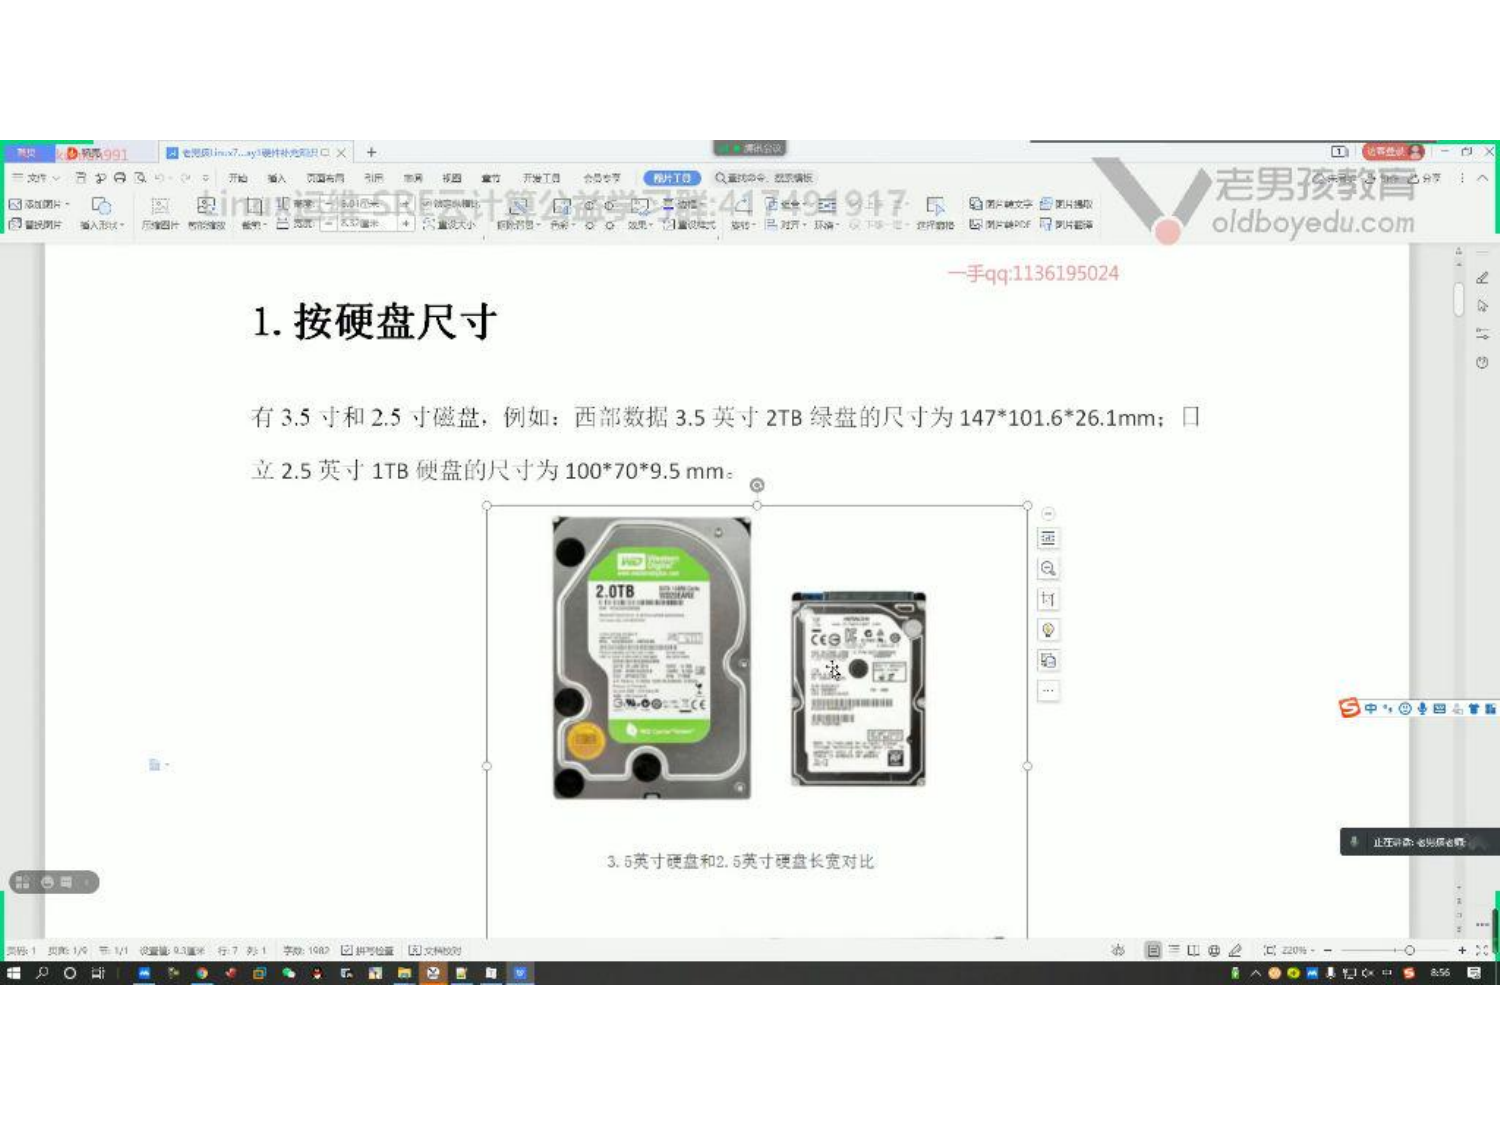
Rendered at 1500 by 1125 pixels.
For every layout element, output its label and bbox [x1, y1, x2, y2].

picture [0, 140, 1500, 985]
